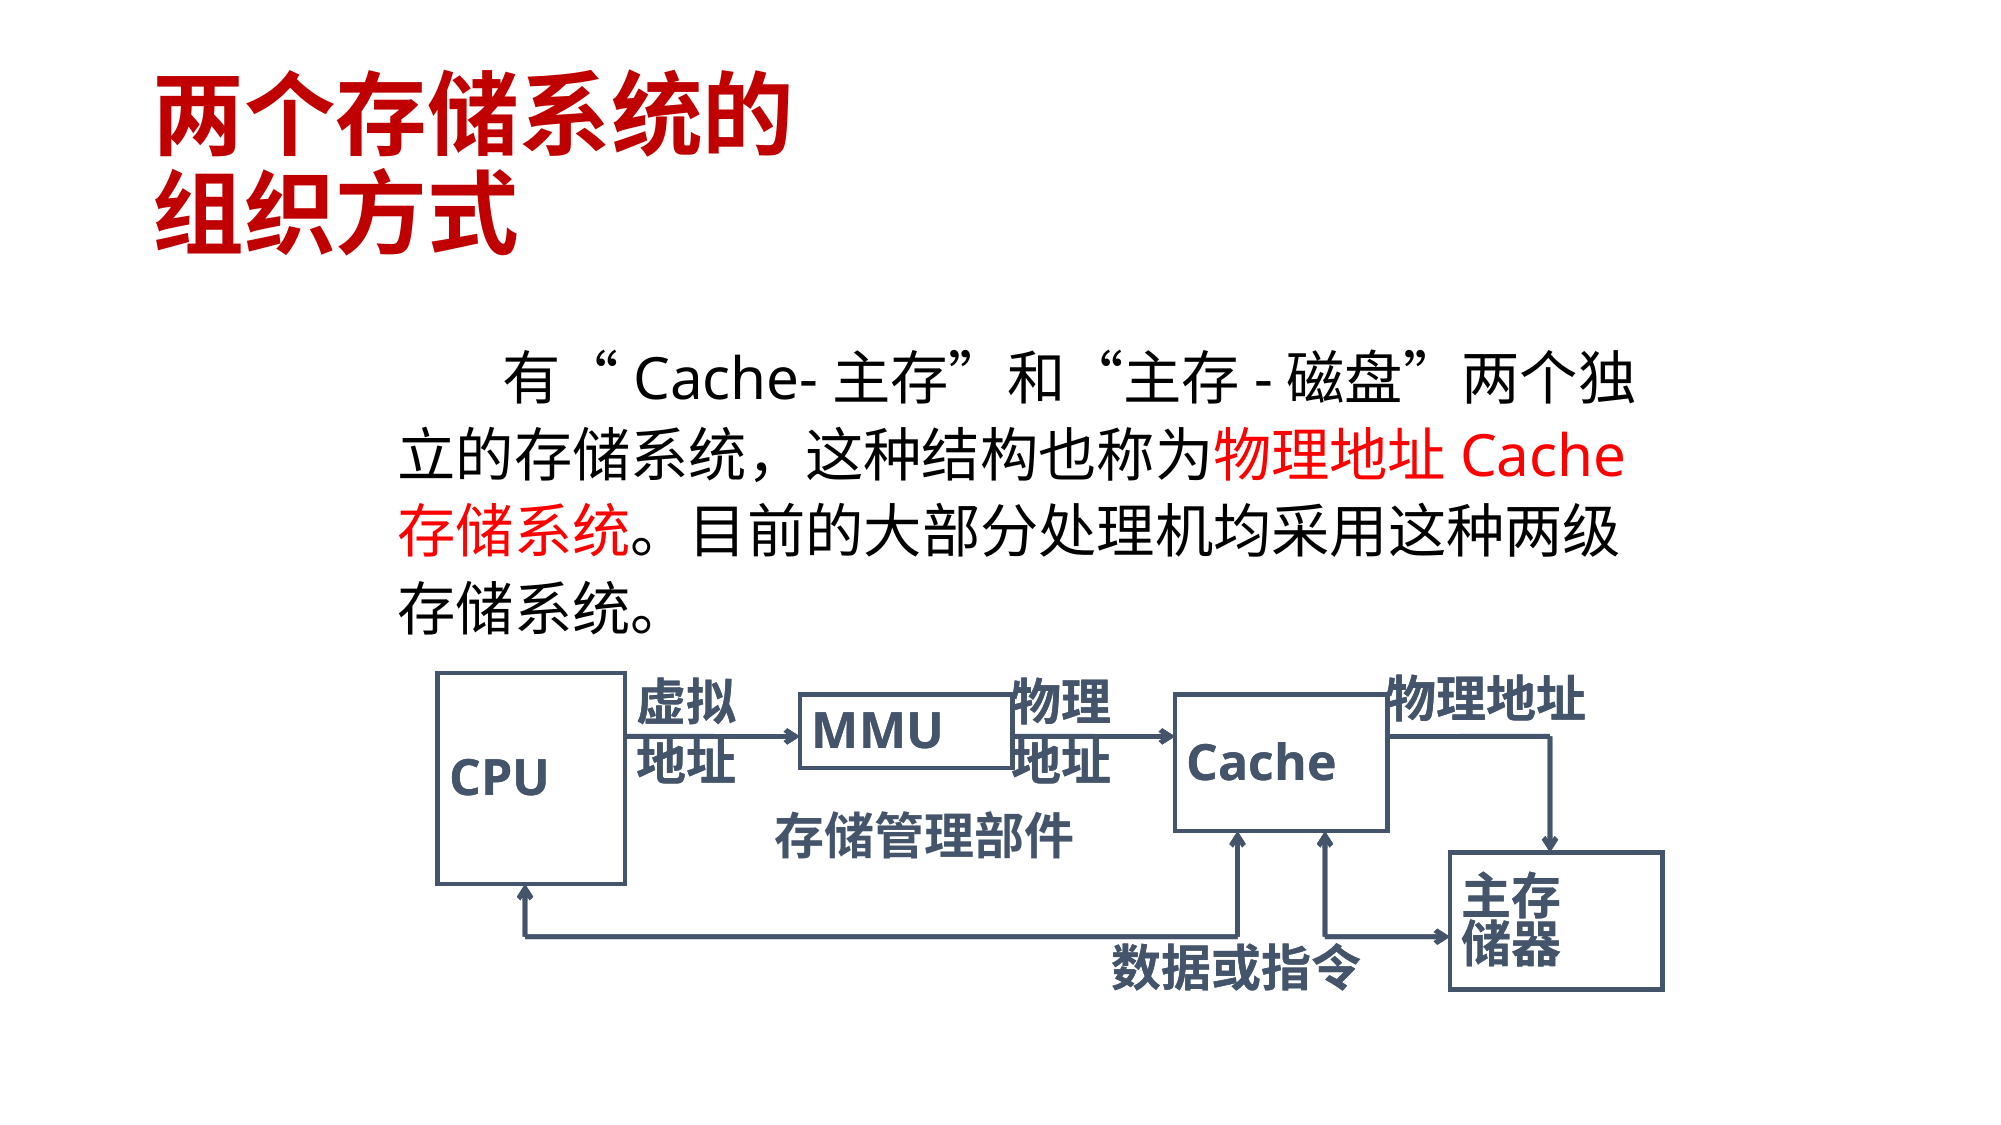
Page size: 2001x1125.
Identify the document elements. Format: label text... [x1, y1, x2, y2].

title 两个存储系统的 组织方式 [137, 59, 1863, 278]
list 有“Cache-主存”和“主存-磁盘”两个独立的存储系统，这种结构也称为物理地址Cache存储系统。目前的大部分处理机均采用这种两级存储系统。 [382, 326, 1689, 623]
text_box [437, 662, 1675, 1000]
